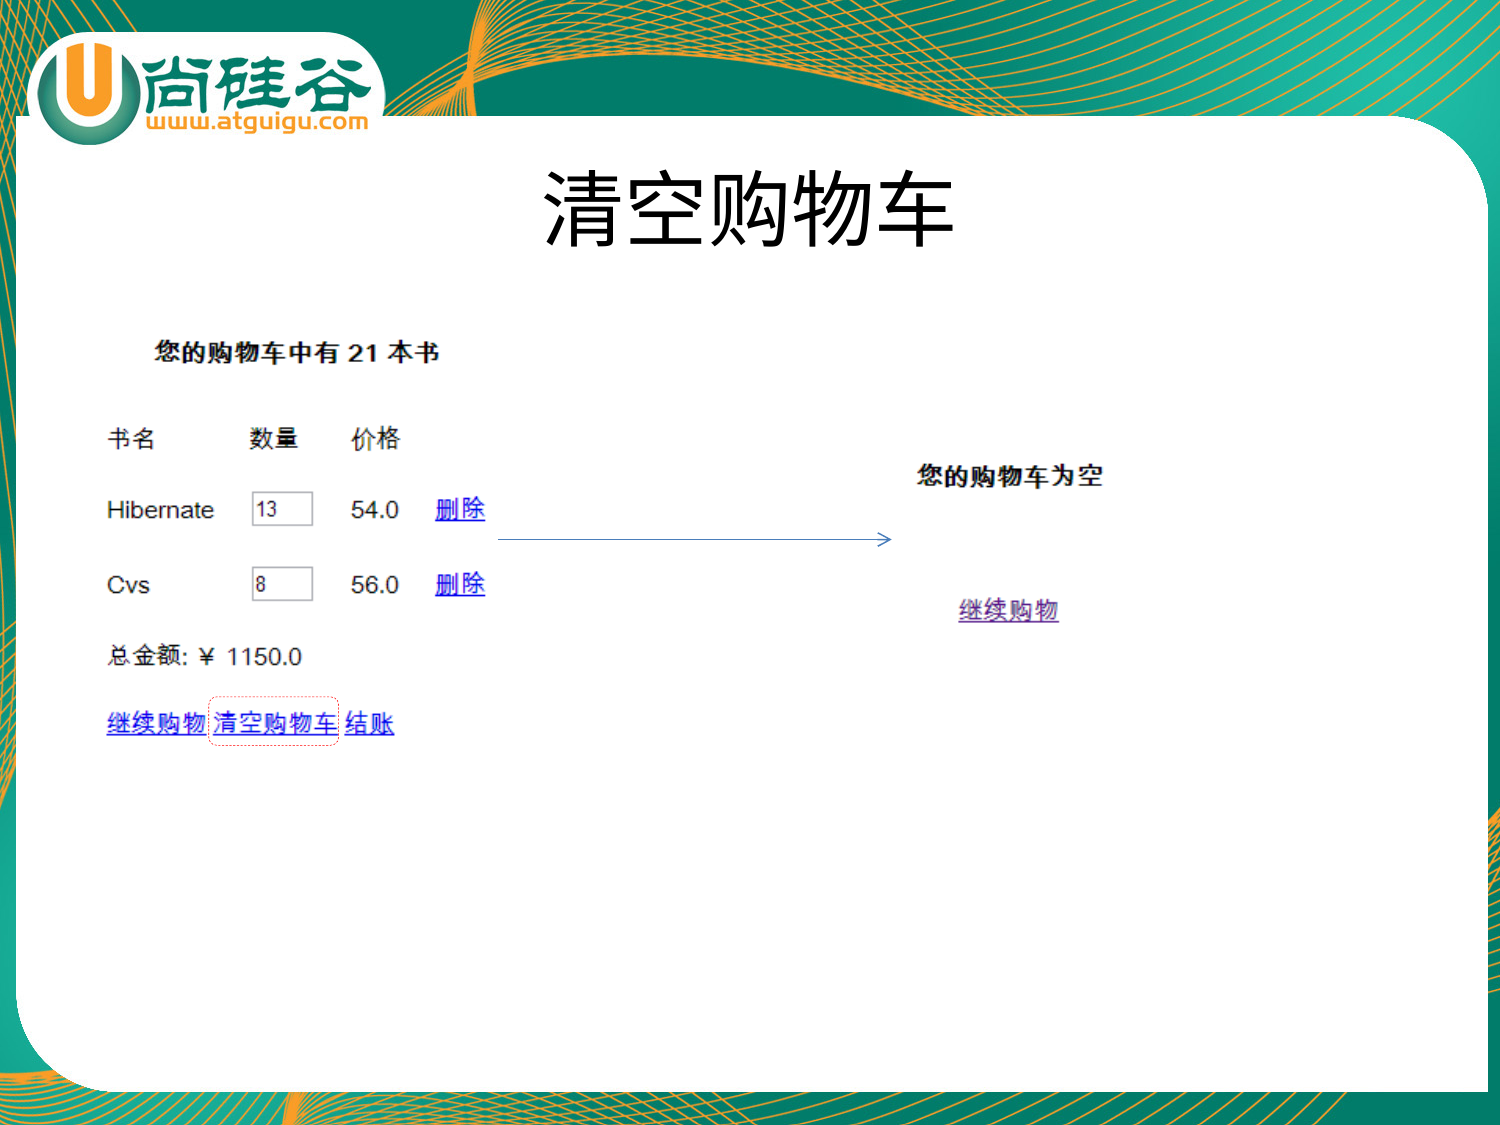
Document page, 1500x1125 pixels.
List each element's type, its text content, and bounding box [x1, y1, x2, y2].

title 清空购物车 [75, 113, 1425, 302]
picture [0, 0, 1500, 1125]
